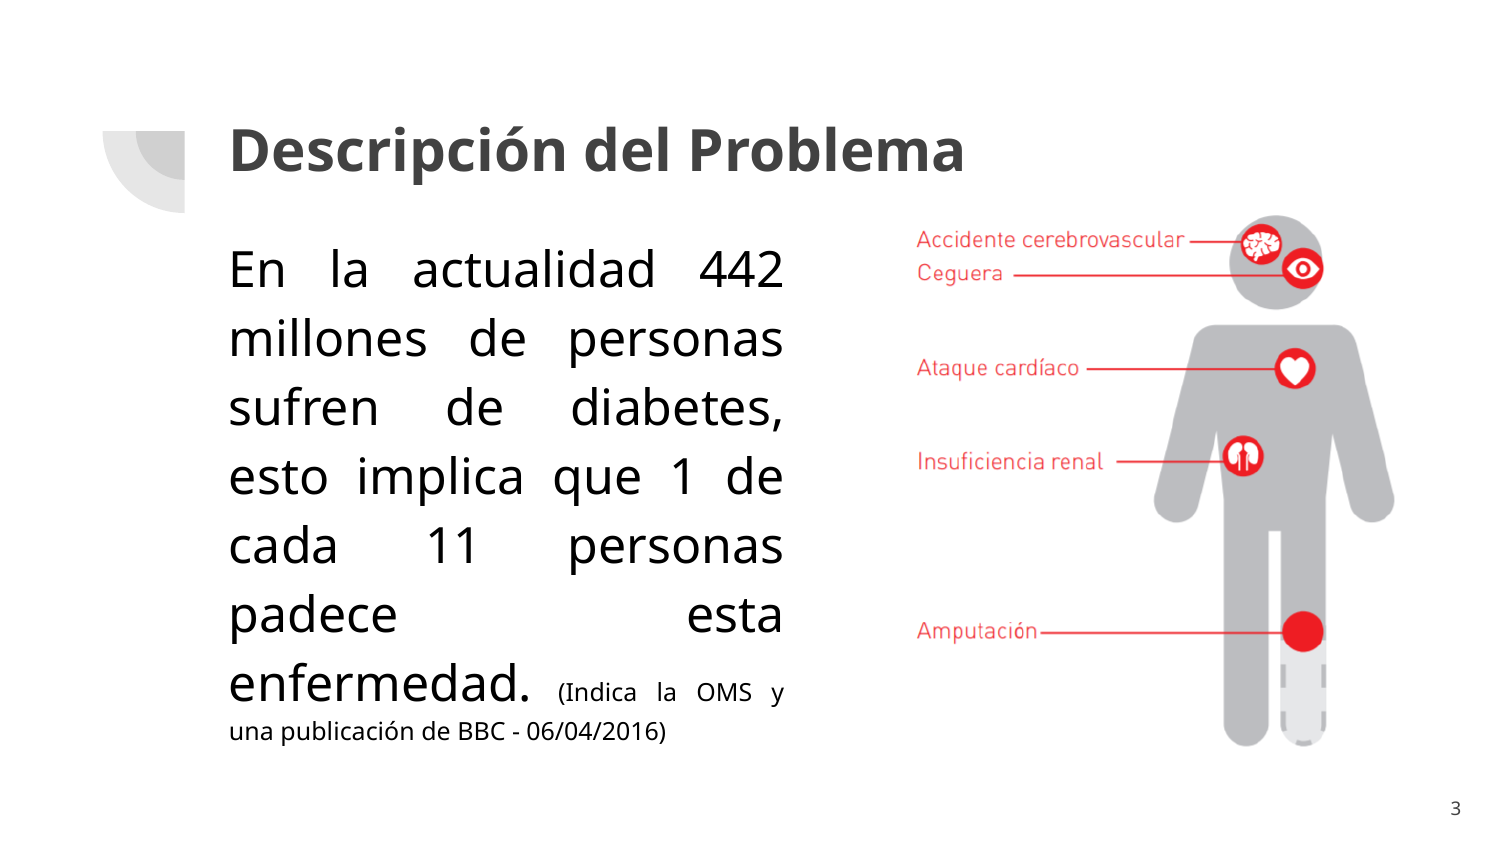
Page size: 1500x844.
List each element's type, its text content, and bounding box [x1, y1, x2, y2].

title Descripción del Problema [213, 98, 1368, 263]
slide_number ‹#› [1386, 777, 1477, 842]
picture [916, 213, 1408, 752]
list En la actualidad 442 millones de personas sufren de diabetes, esto implica que 1 de cada 11 personas padece esta enfermedad. (Indica la OMS y una publicación de BBC - 06/04/2016) [213, 213, 800, 844]
